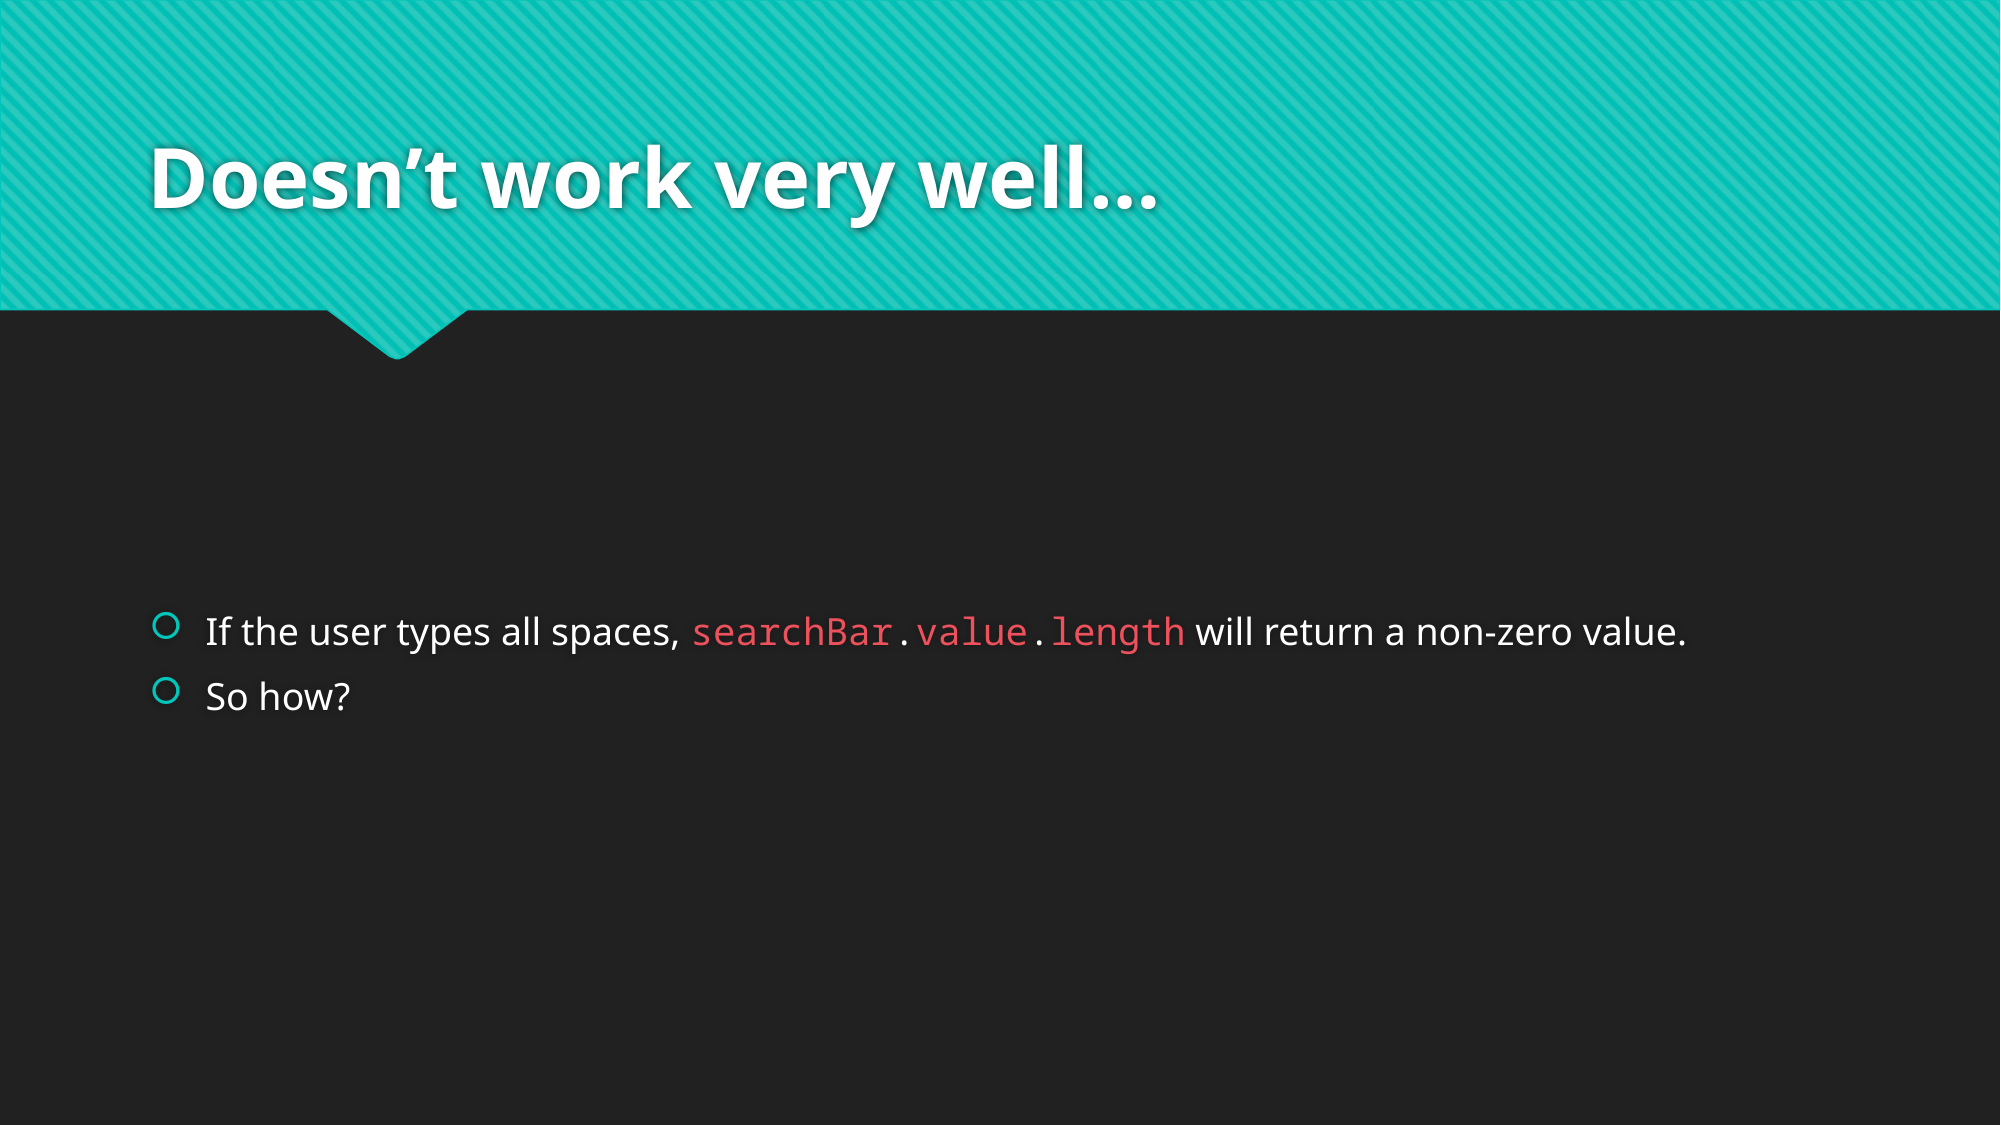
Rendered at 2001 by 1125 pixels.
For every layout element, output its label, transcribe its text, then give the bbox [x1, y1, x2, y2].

title Doesn’t work very well… [132, 73, 1868, 233]
list If the user types all spaces, searchBar.value.length will return a non-zero value. So how? [134, 364, 1866, 962]
